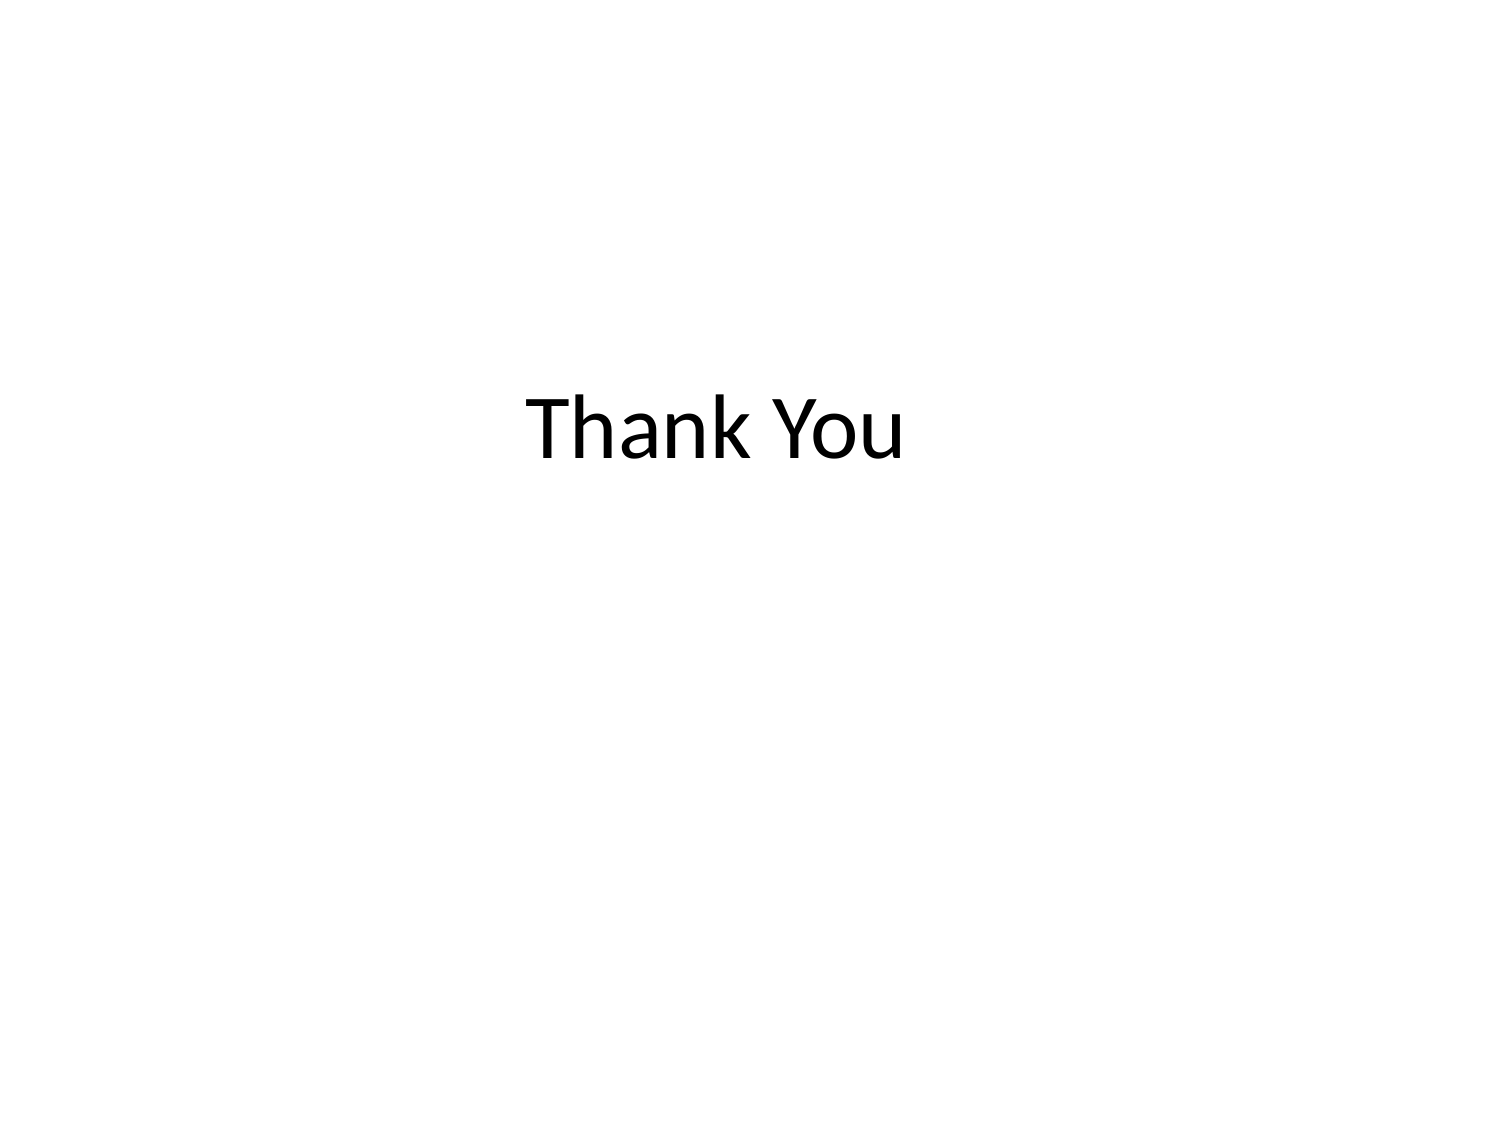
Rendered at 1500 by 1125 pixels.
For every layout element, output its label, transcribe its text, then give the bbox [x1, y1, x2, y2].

title Thank You [41, 327, 1392, 516]
